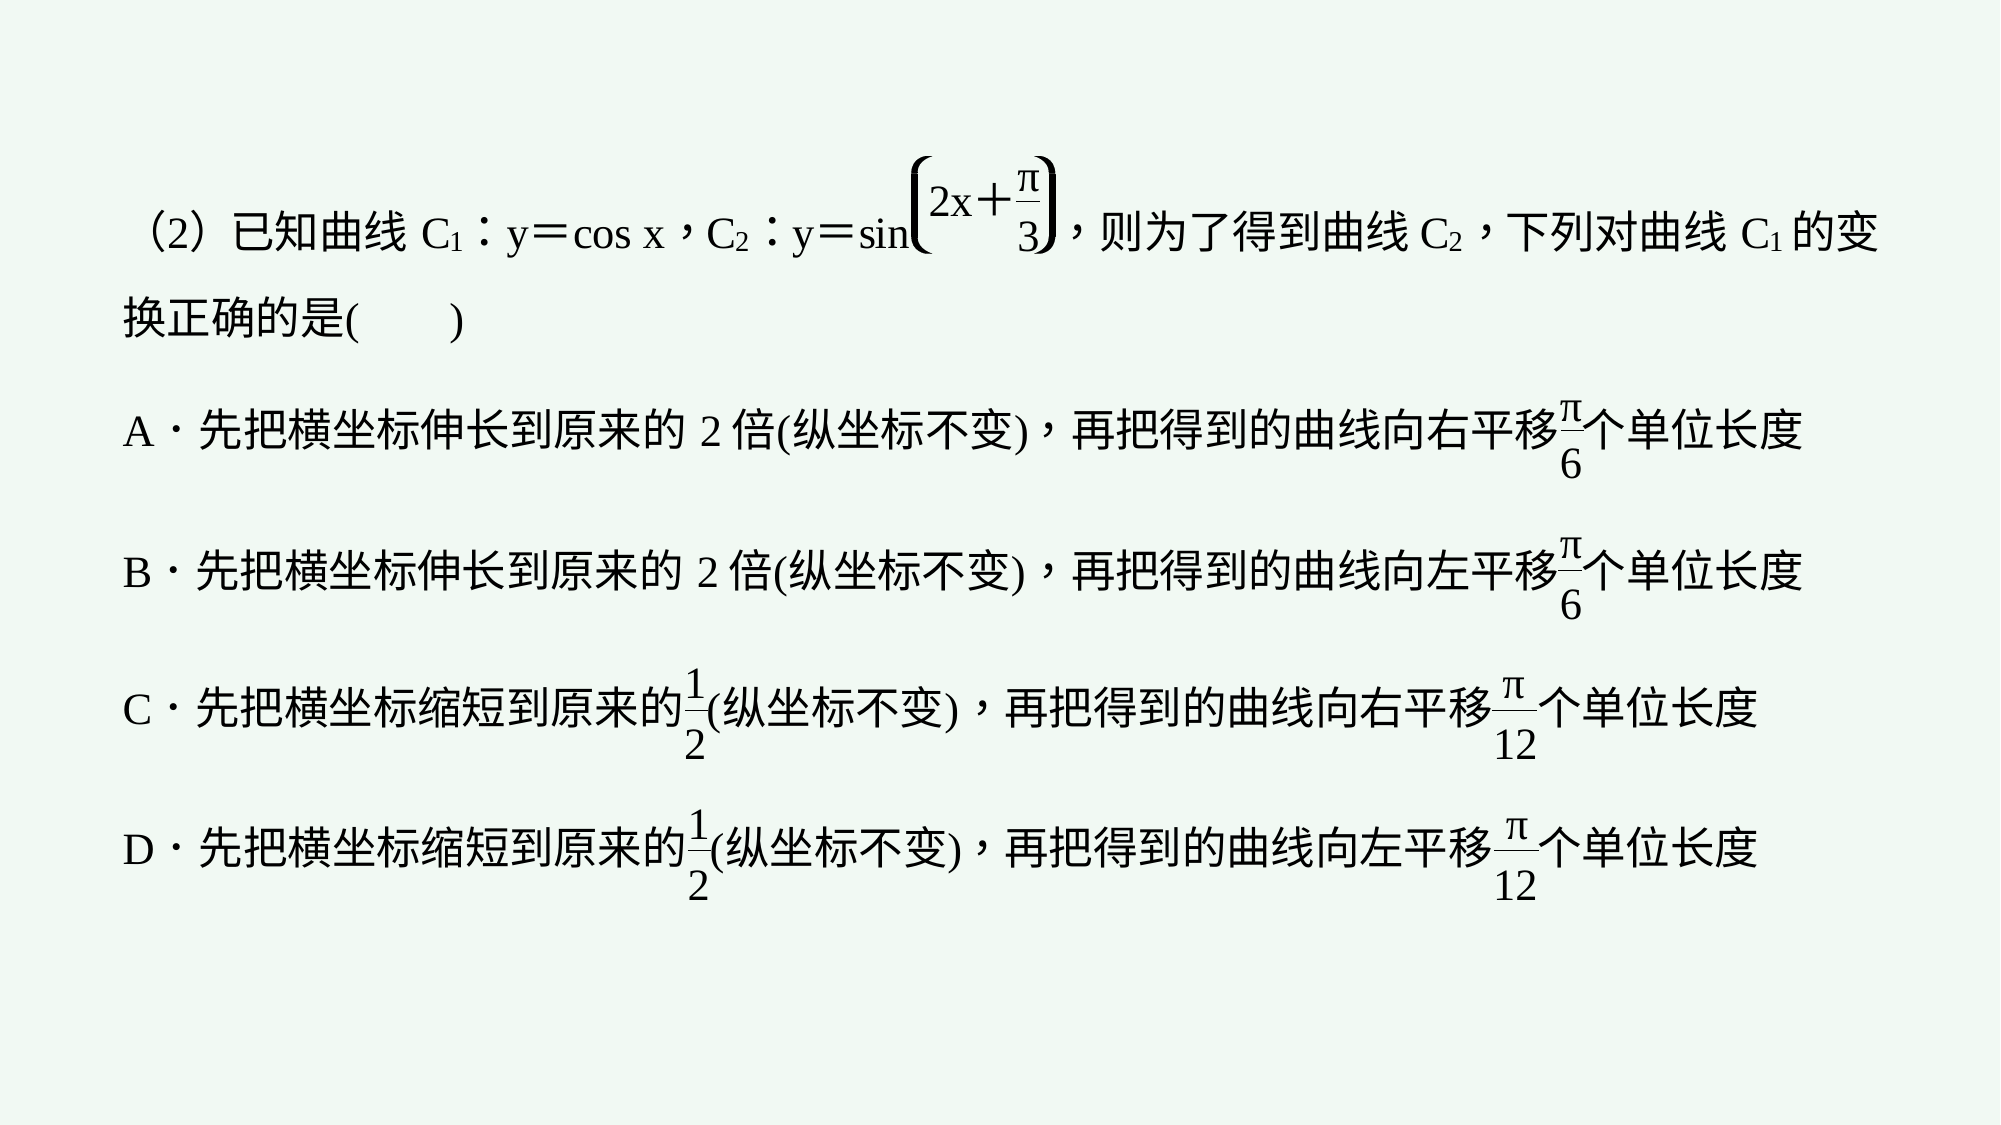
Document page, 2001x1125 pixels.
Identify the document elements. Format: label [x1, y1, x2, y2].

text_box [122, 149, 1881, 942]
